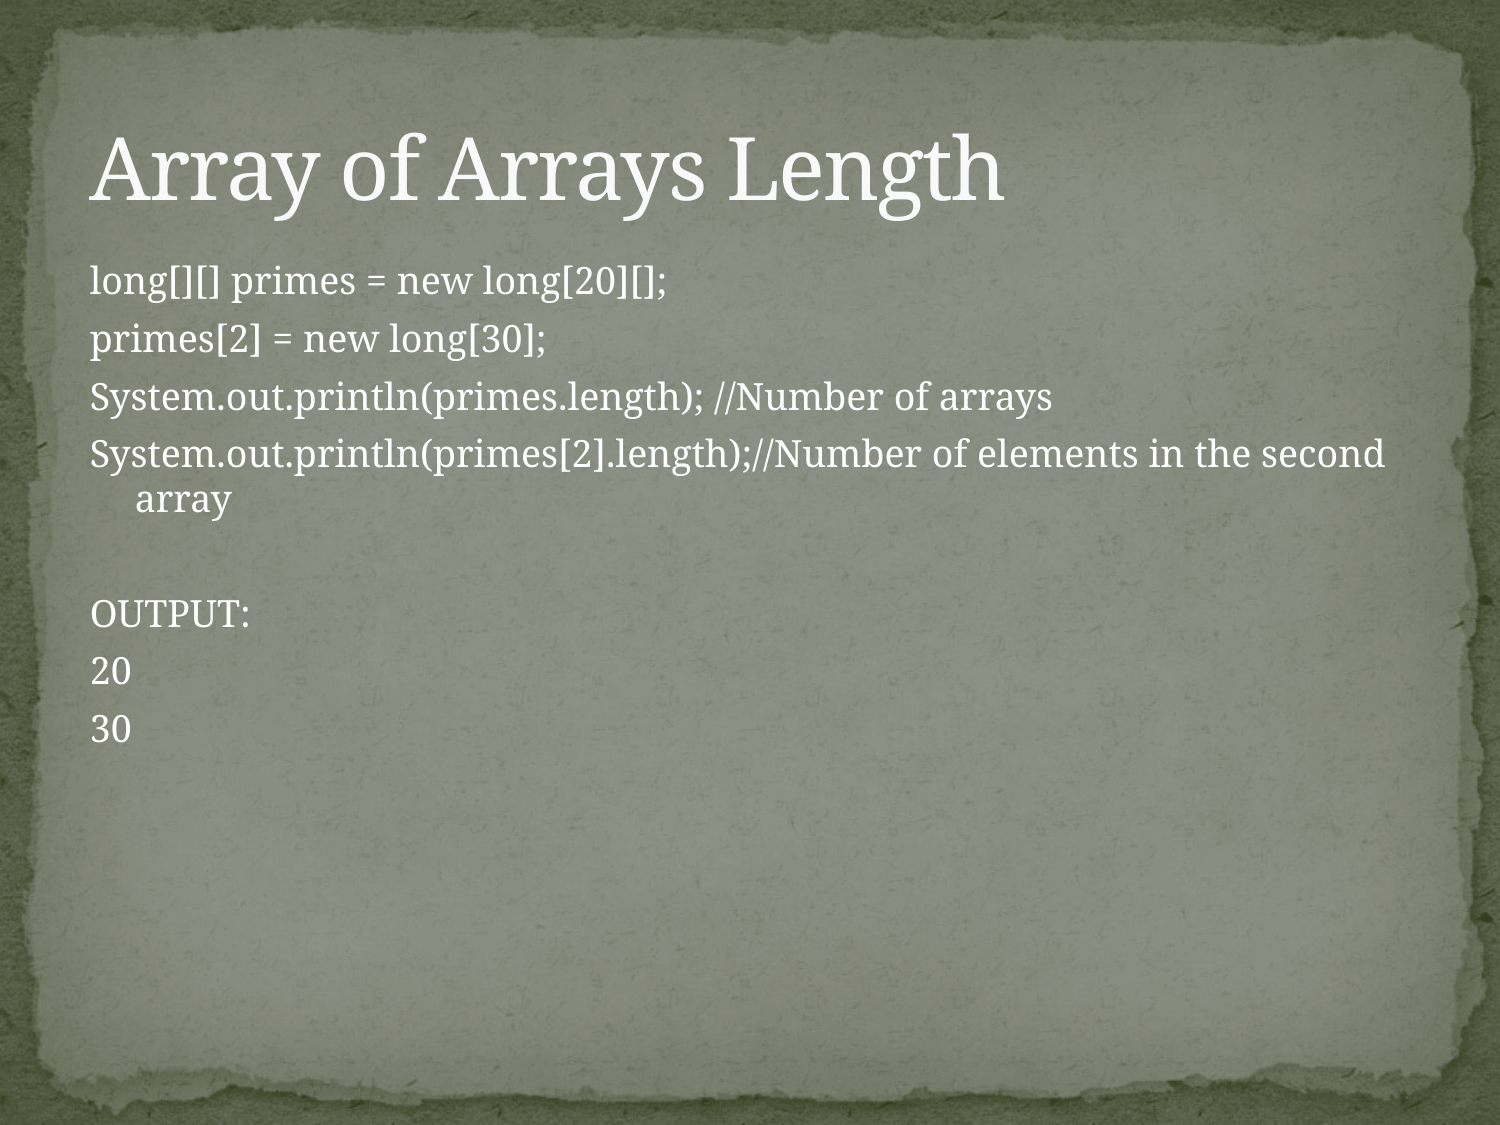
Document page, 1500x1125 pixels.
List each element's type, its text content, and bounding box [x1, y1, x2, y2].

list long[][] primes = new long[20][]; primes[2] = new long[30]; System.out.println(primes.length); //Number of arrays System.out.println(primes[2].length);//Number of elements in the second array OUTPUT: 20 30 [75, 249, 1425, 1000]
title Array of Arrays Length [74, 24, 1425, 225]
